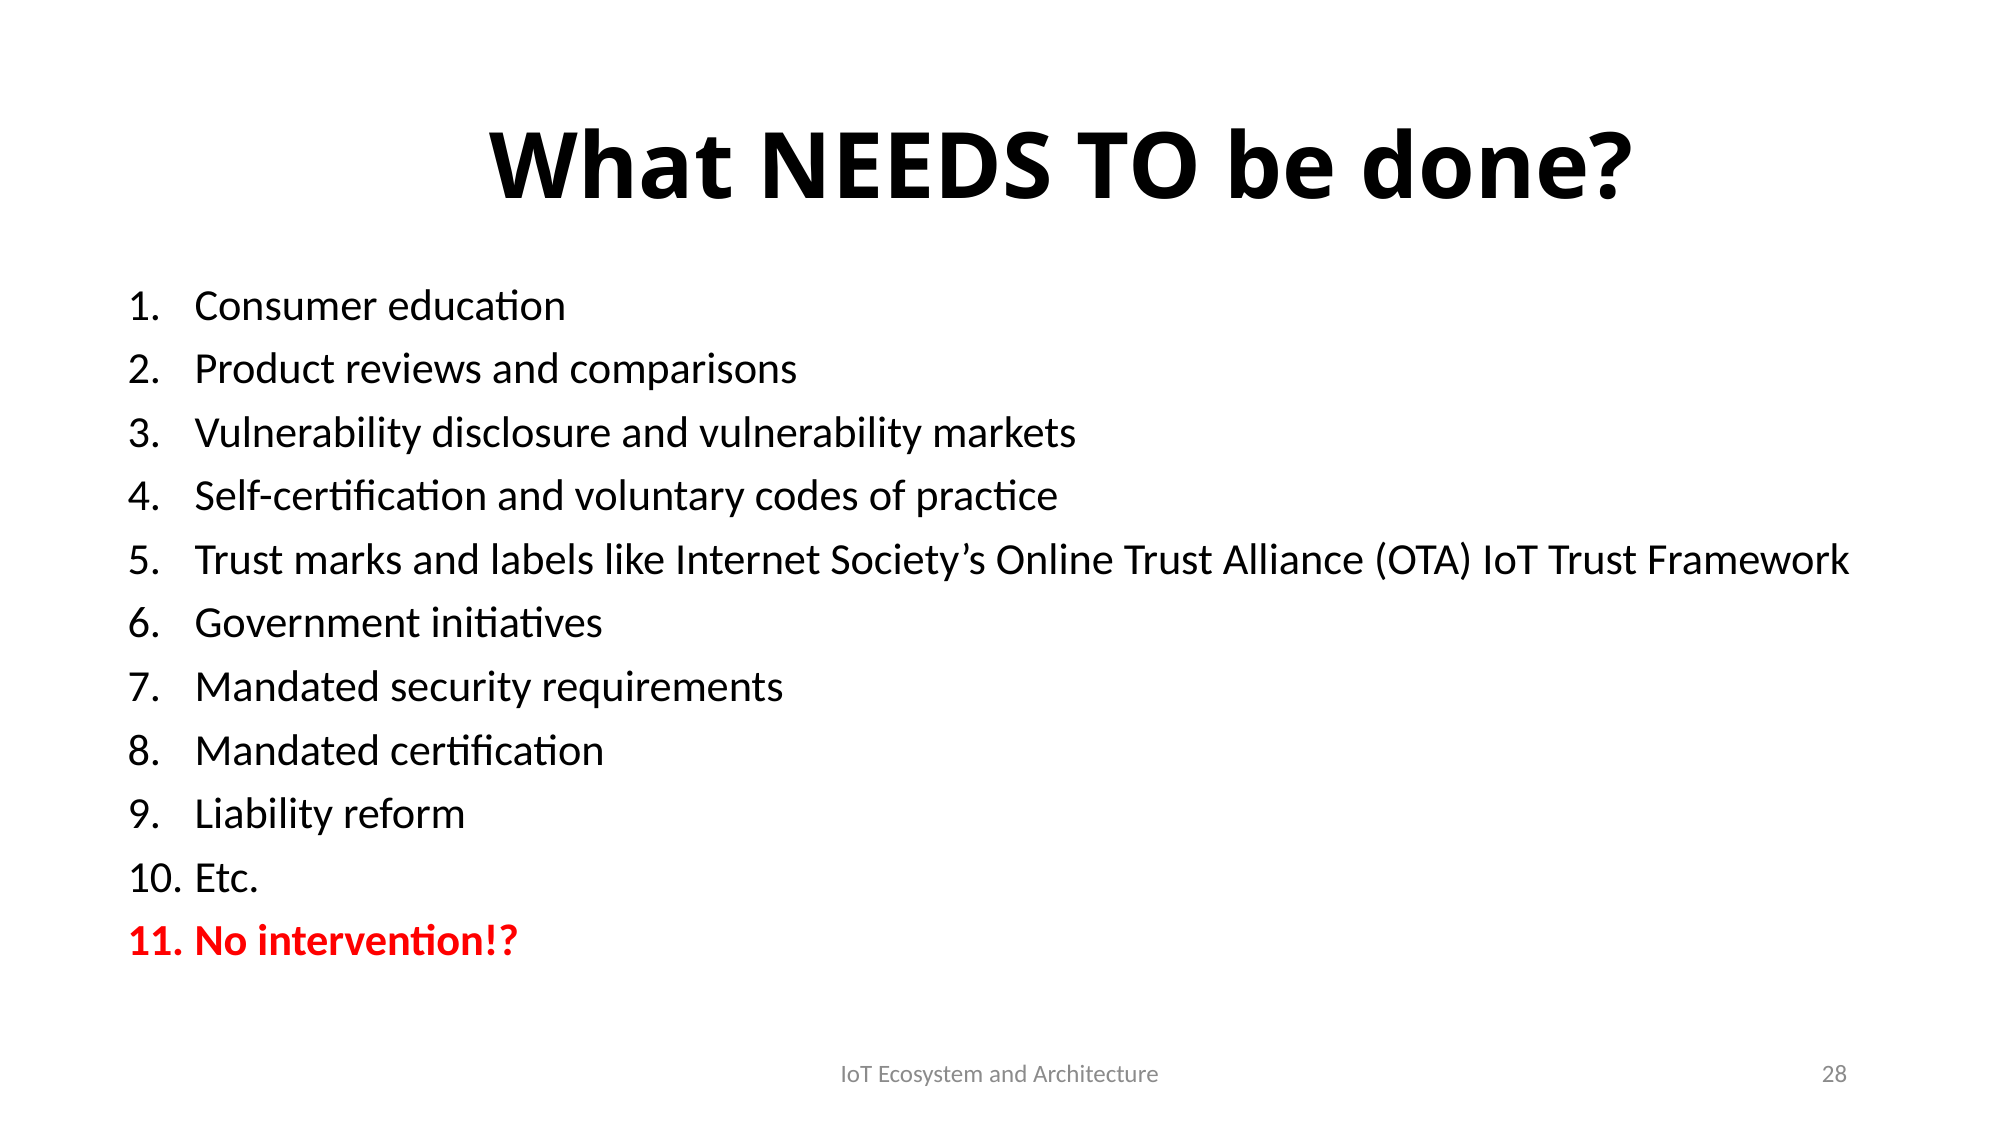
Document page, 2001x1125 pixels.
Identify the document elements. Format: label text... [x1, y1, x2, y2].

slide_number 28 [1412, 1042, 1863, 1103]
list Consumer education Product reviews and comparisons Vulnerability disclosure and vulnerability markets Self-certification and voluntary codes of practice Trust marks and labels like Internet Society’s Online Trust Alliance (OTA) IoT Trust Framework Government initiatives Mandated security requirements Mandated certification Liability reform Etc. No intervention!? [112, 274, 1888, 1021]
footer IoT Ecosystem and Architecture [662, 1042, 1338, 1103]
title What NEEDS TO be done? [474, 62, 1888, 274]
